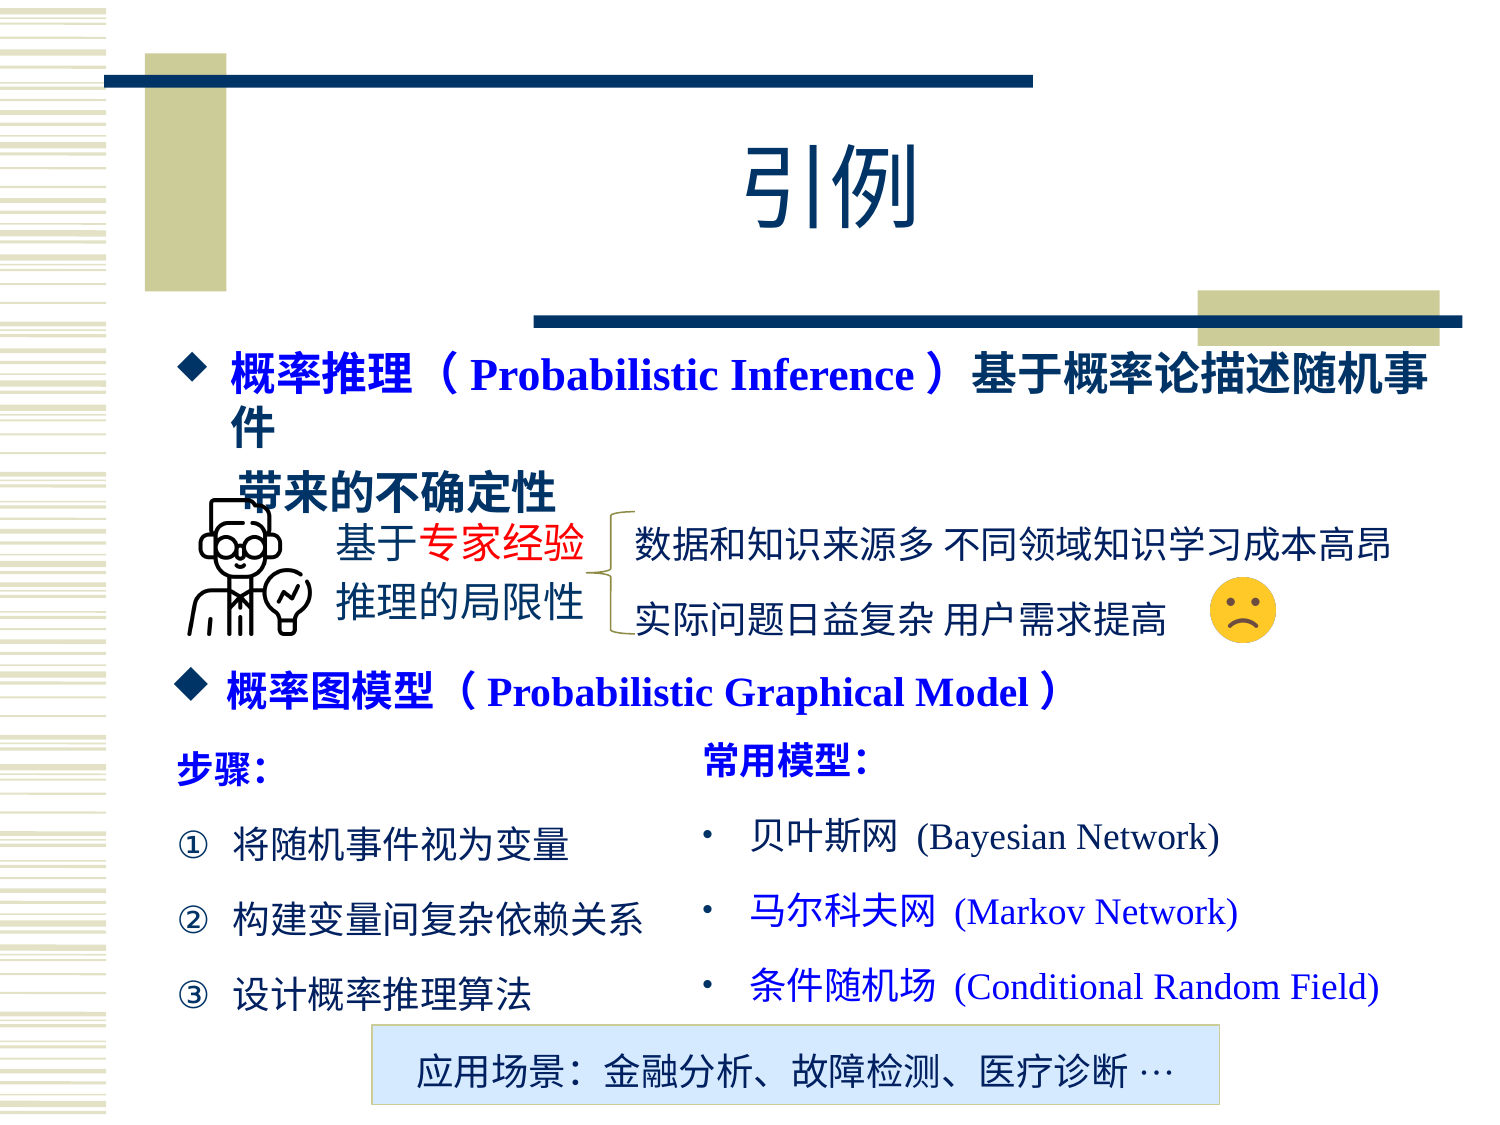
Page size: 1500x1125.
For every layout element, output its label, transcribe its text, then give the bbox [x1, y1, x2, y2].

text_box 应用场景：金融分析、故障检测、医疗诊断··· [371, 1025, 1220, 1105]
text_box 概率推理（Probabilistic Inference）基于概率论描述随机事件 带来的不确定性 [159, 336, 1476, 526]
picture [1210, 577, 1276, 643]
picture [180, 497, 319, 636]
text_box 步骤： 将随机事件视为变量 构建变量间复杂依赖关系 设计概率推理算法 [161, 716, 661, 1024]
text_box [586, 511, 635, 634]
title 引例 [224, 99, 1436, 288]
text_box 基于专家经验 推理的局限性 [324, 509, 601, 633]
text_box 概率图模型（Probabilistic Graphical Model） [155, 656, 1096, 722]
text_box 常用模型： 贝叶斯网 (Bayesian Network) 马尔科夫网 (Markov Network) 条件随机场 (Conditional Random Field) [687, 707, 1436, 1015]
text_box 数据和知识来源多 不同领域知识学习成本高昂 实际问题日益复杂 用户需求提高 [620, 491, 1476, 649]
